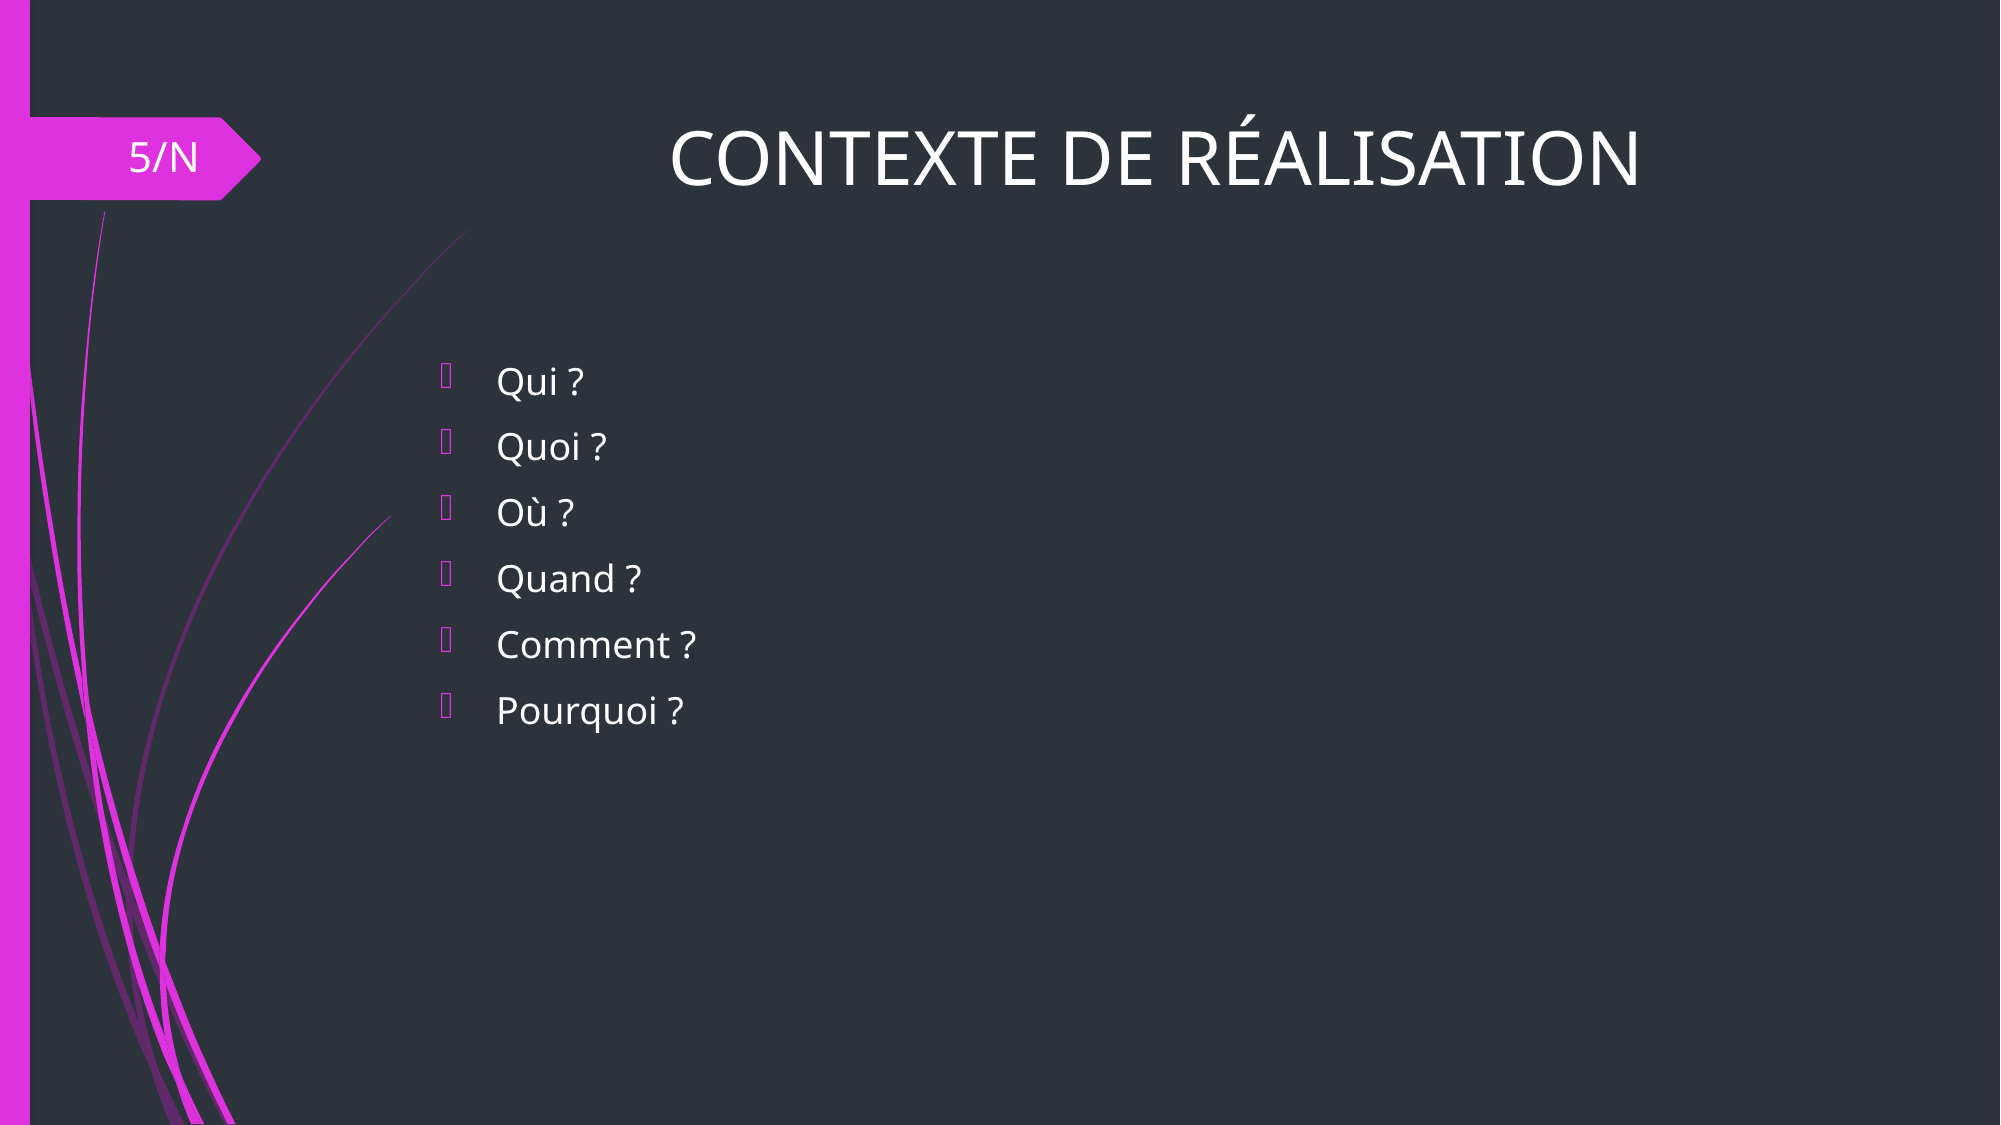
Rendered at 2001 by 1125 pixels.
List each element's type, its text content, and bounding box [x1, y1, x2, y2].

title CONTEXTE DE RÉALISATION [425, 102, 1888, 313]
slide_number 5/N [87, 129, 216, 190]
list Qui ? Quoi ? Où ? Quand ? Comment ? Pourquoi ? [424, 350, 1888, 970]
